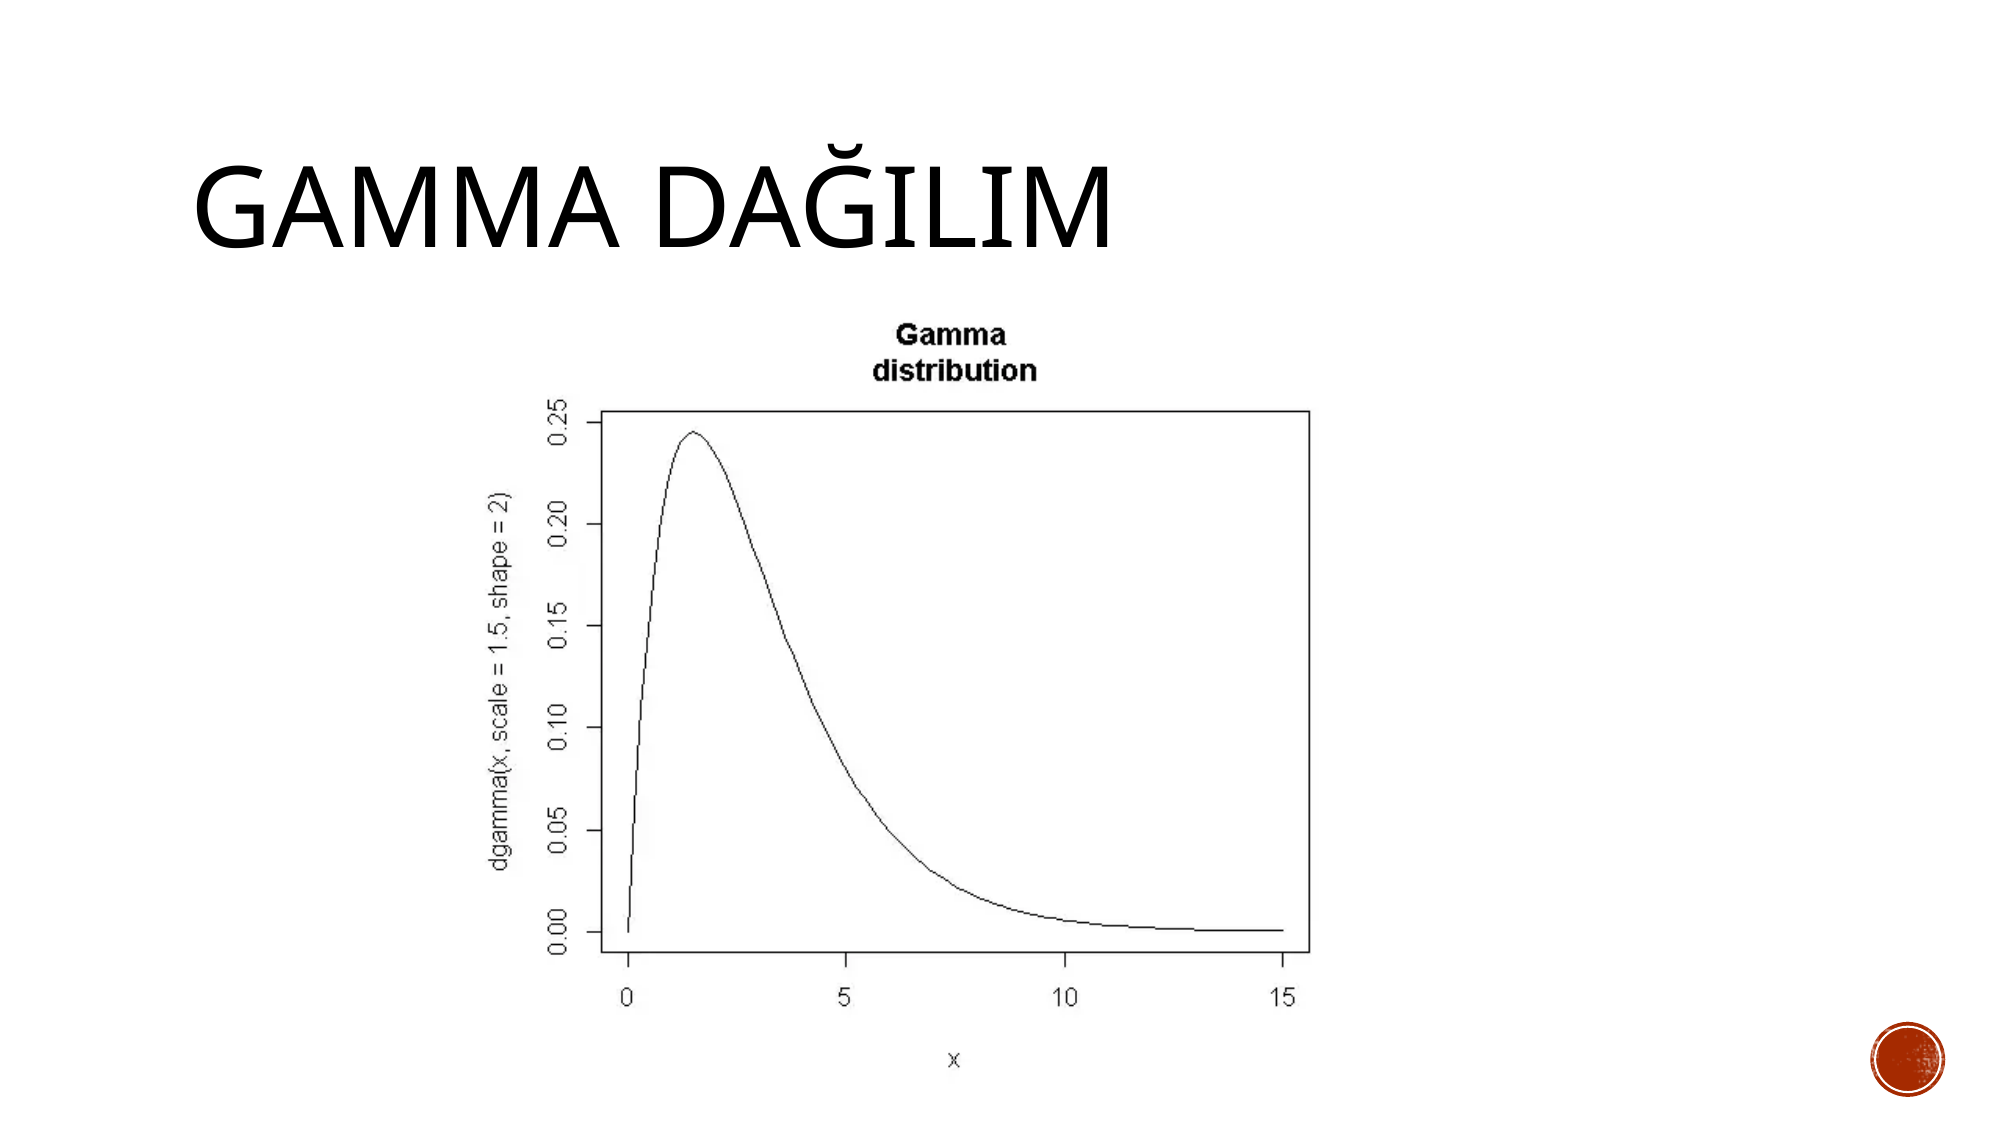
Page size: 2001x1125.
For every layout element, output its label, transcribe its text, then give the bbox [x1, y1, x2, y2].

picture [479, 289, 1373, 1105]
title Gamma dağılım [175, 79, 1826, 344]
